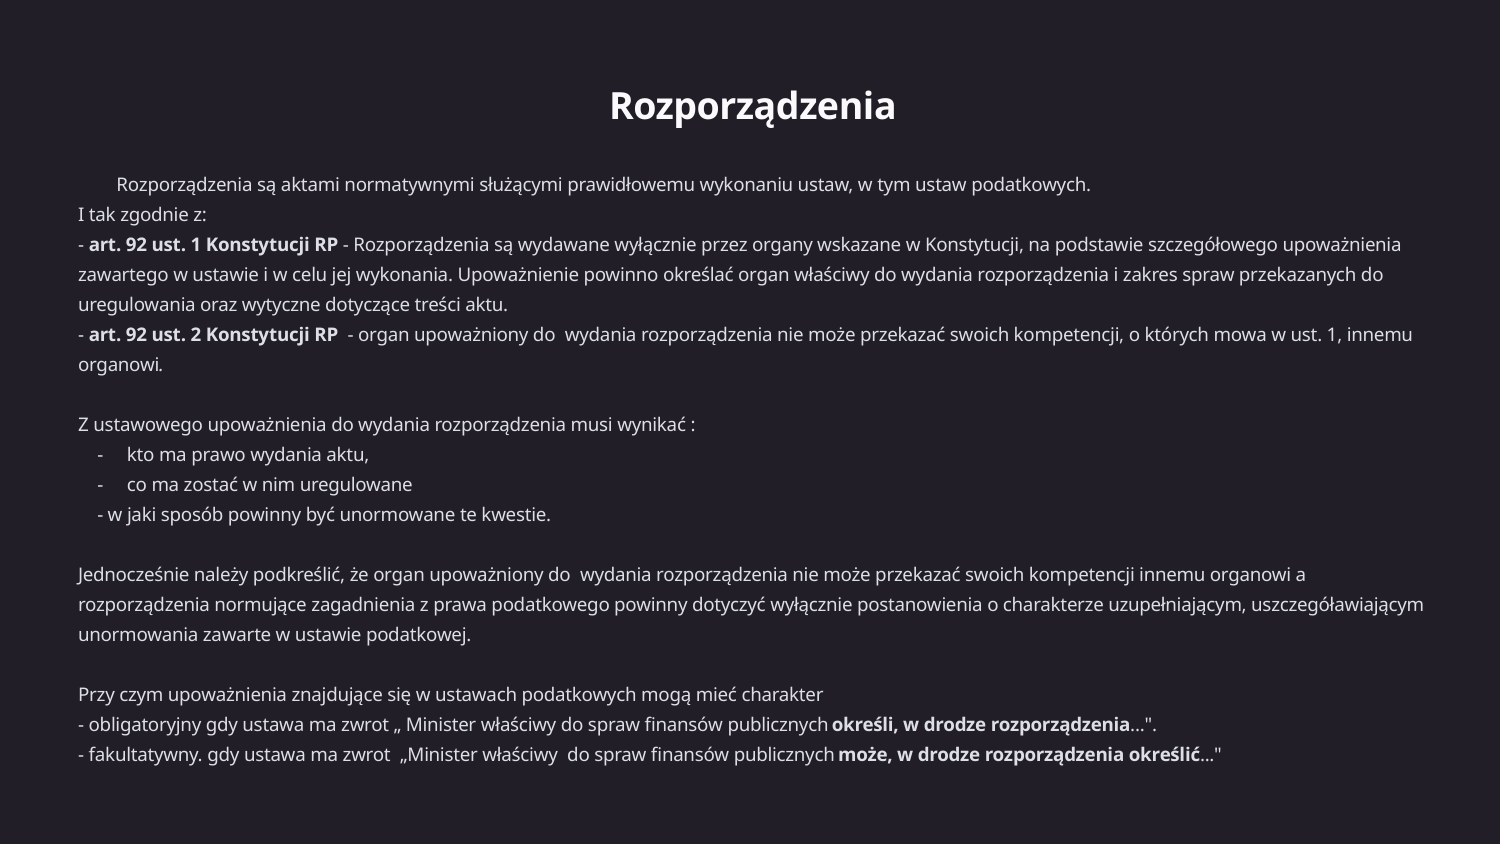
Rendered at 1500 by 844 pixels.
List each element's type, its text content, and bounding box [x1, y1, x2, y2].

text_box Rozporządzenia [78, 78, 1429, 128]
text_box Rozporządzenia są aktami normatywnymi służącymi prawidłowemu wykonaniu ustaw, w tym ustaw podatkowych. I tak zgodnie z: - art. 92 ust. 1 Konstytucji RP - Rozporządzenia są wydawane wyłącznie przez organy wskazane w Konstytucji, na podstawie szczegółowego upoważnienia zawartego w ustawie i w celu jej wykonania. Upoważnienie powinno określać organ właściwy do wydania rozporządzenia i zakres spraw przekazanych do uregulowania oraz wytyczne dotyczące treści aktu. - art. 92 ust. 2 Konstytucji RP - organ upoważniony do wydania rozporządzenia nie może przekazać swoich kompetencji, o których mowa w ust. 1, innemu organowi. Z ustawowego upoważnienia do wydania rozporządzenia musi wynikać : - kto ma prawo wydania aktu, - co ma zostać w nim uregulowane - w jaki sposób powinny być unormowane te kwestie. Jednocześnie należy podkreślić, że organ upoważniony do wydania rozporządzenia nie może przekazać swoich kompetencji innemu organowi a rozporządzenia normujące zagadnienia z prawa podatkowego powinny dotyczyć wyłącznie postanowienia o charakterze uzupełniającym, uszczegóławiającym unormowania zawarte w ustawie podatkowej. Przy czym upoważnienia znajdujące się w ustawach podatkowych mogą mieć charakter - obligatoryjny gdy ustawa ma zwrot „ Minister właściwy do spraw finansów publicznych określi, w drodze rozporządzenia...". - fakultatywny. gdy ustawa ma zwrot „Minister właściwy do spraw finansów publicznych może, w drodze rozporządzenia określić..." [78, 165, 1429, 766]
